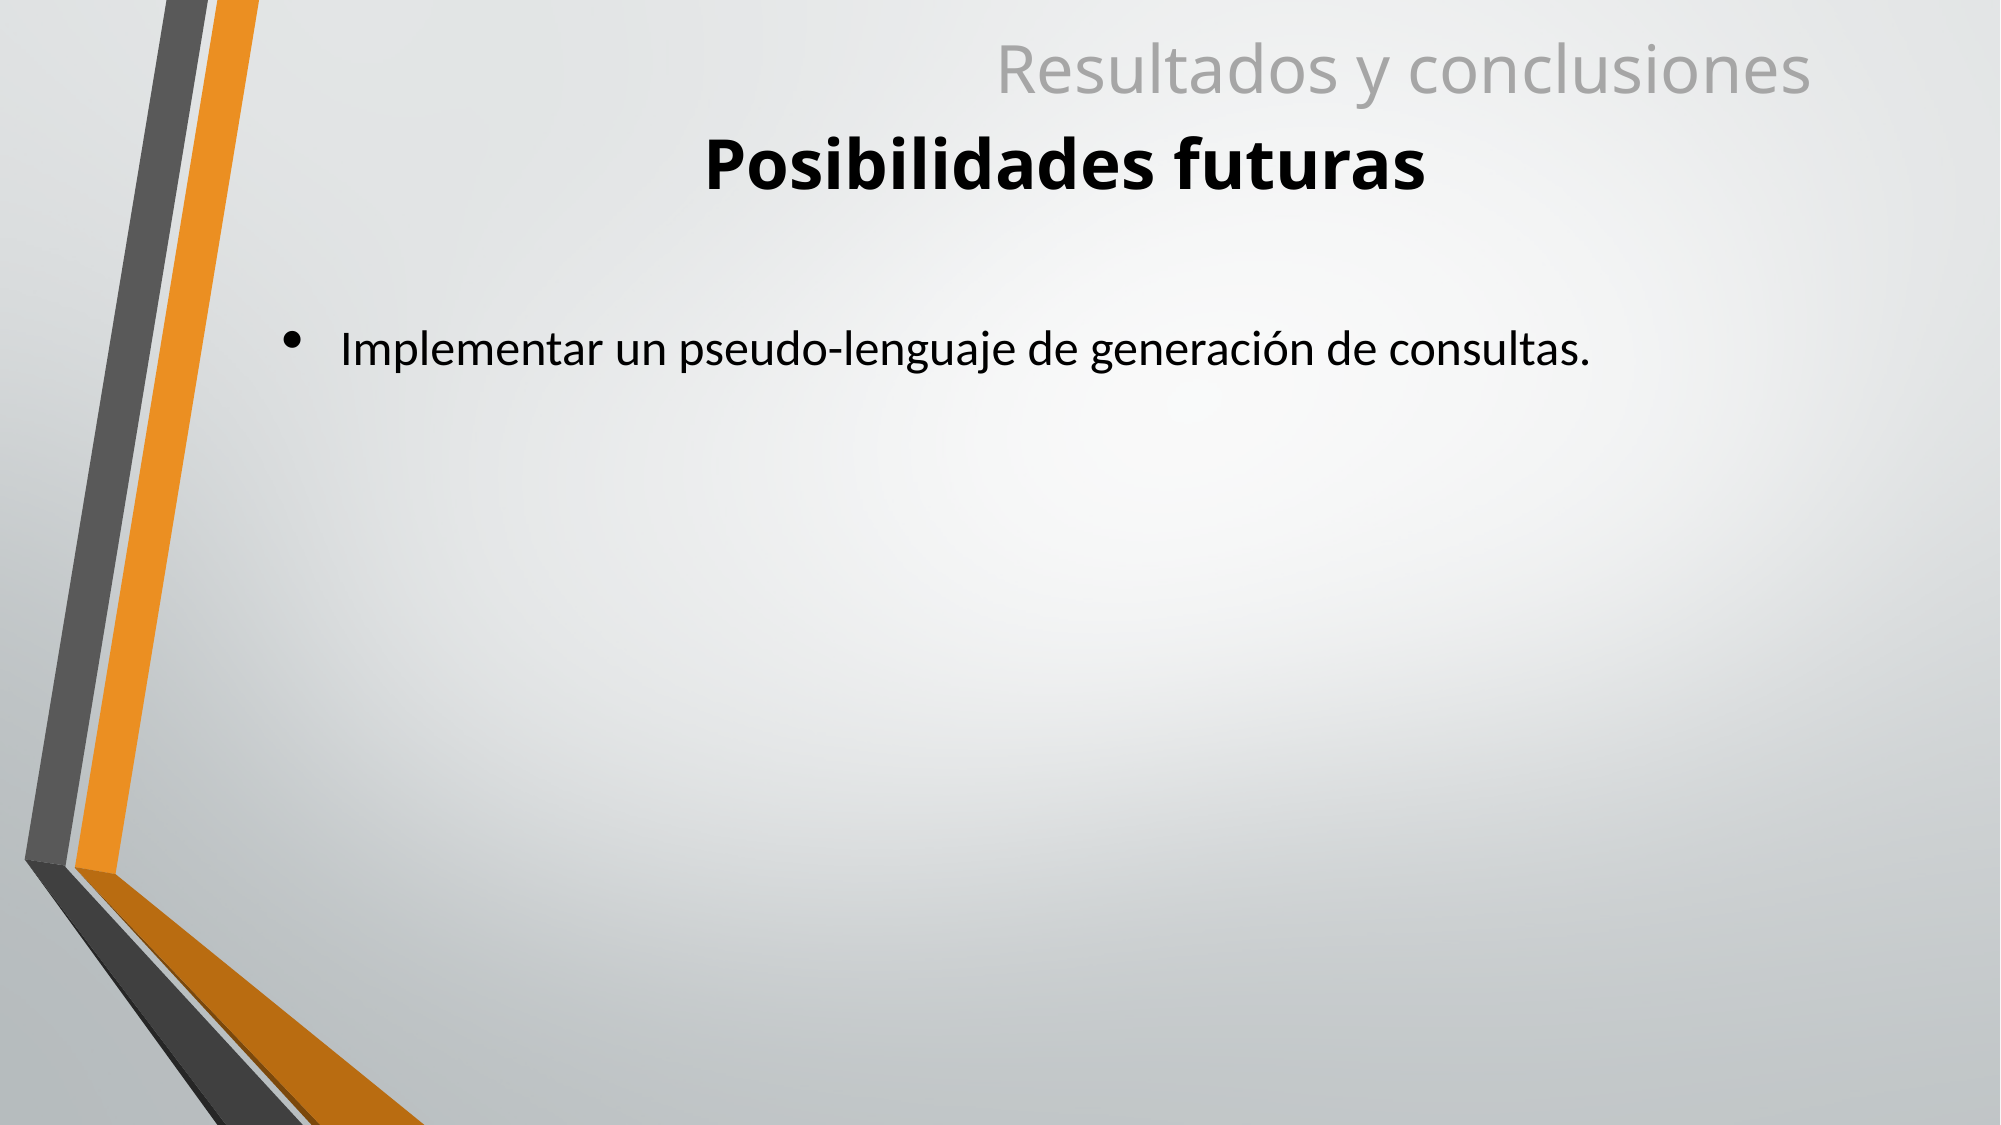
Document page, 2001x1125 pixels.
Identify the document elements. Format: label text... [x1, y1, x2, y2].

text_box Implementar un pseudo-lenguaje de generación de consultas. [269, 299, 1912, 384]
text_box Resultados y conclusiones [710, 0, 1829, 135]
title Posibilidades futuras [243, 112, 1887, 211]
